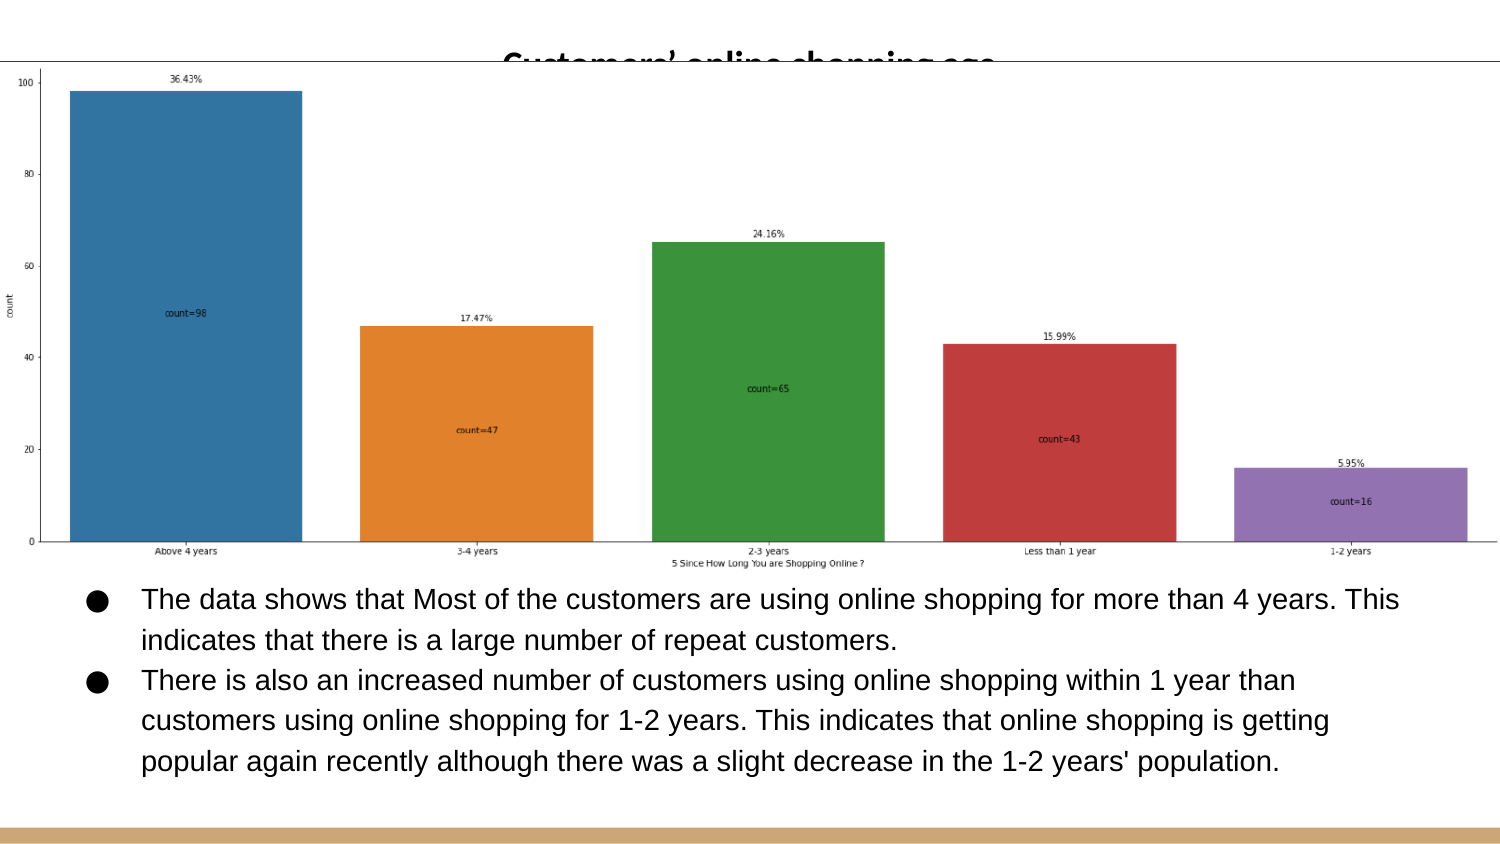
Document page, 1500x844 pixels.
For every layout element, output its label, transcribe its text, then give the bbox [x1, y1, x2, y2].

picture [0, 60, 1500, 575]
title Customers’ online shopping age [51, 21, 1449, 59]
list The data shows that Most of the customers are using online shopping for more than 4 years. This indicates that there is a large number of repeat customers. There is also an increased number of customers using online shopping within 1 year than customers using online shopping for 1-2 years. This indicates that online shopping is getting popular again recently although there was a slight decrease in the 1-2 years' population. [51, 584, 1449, 804]
